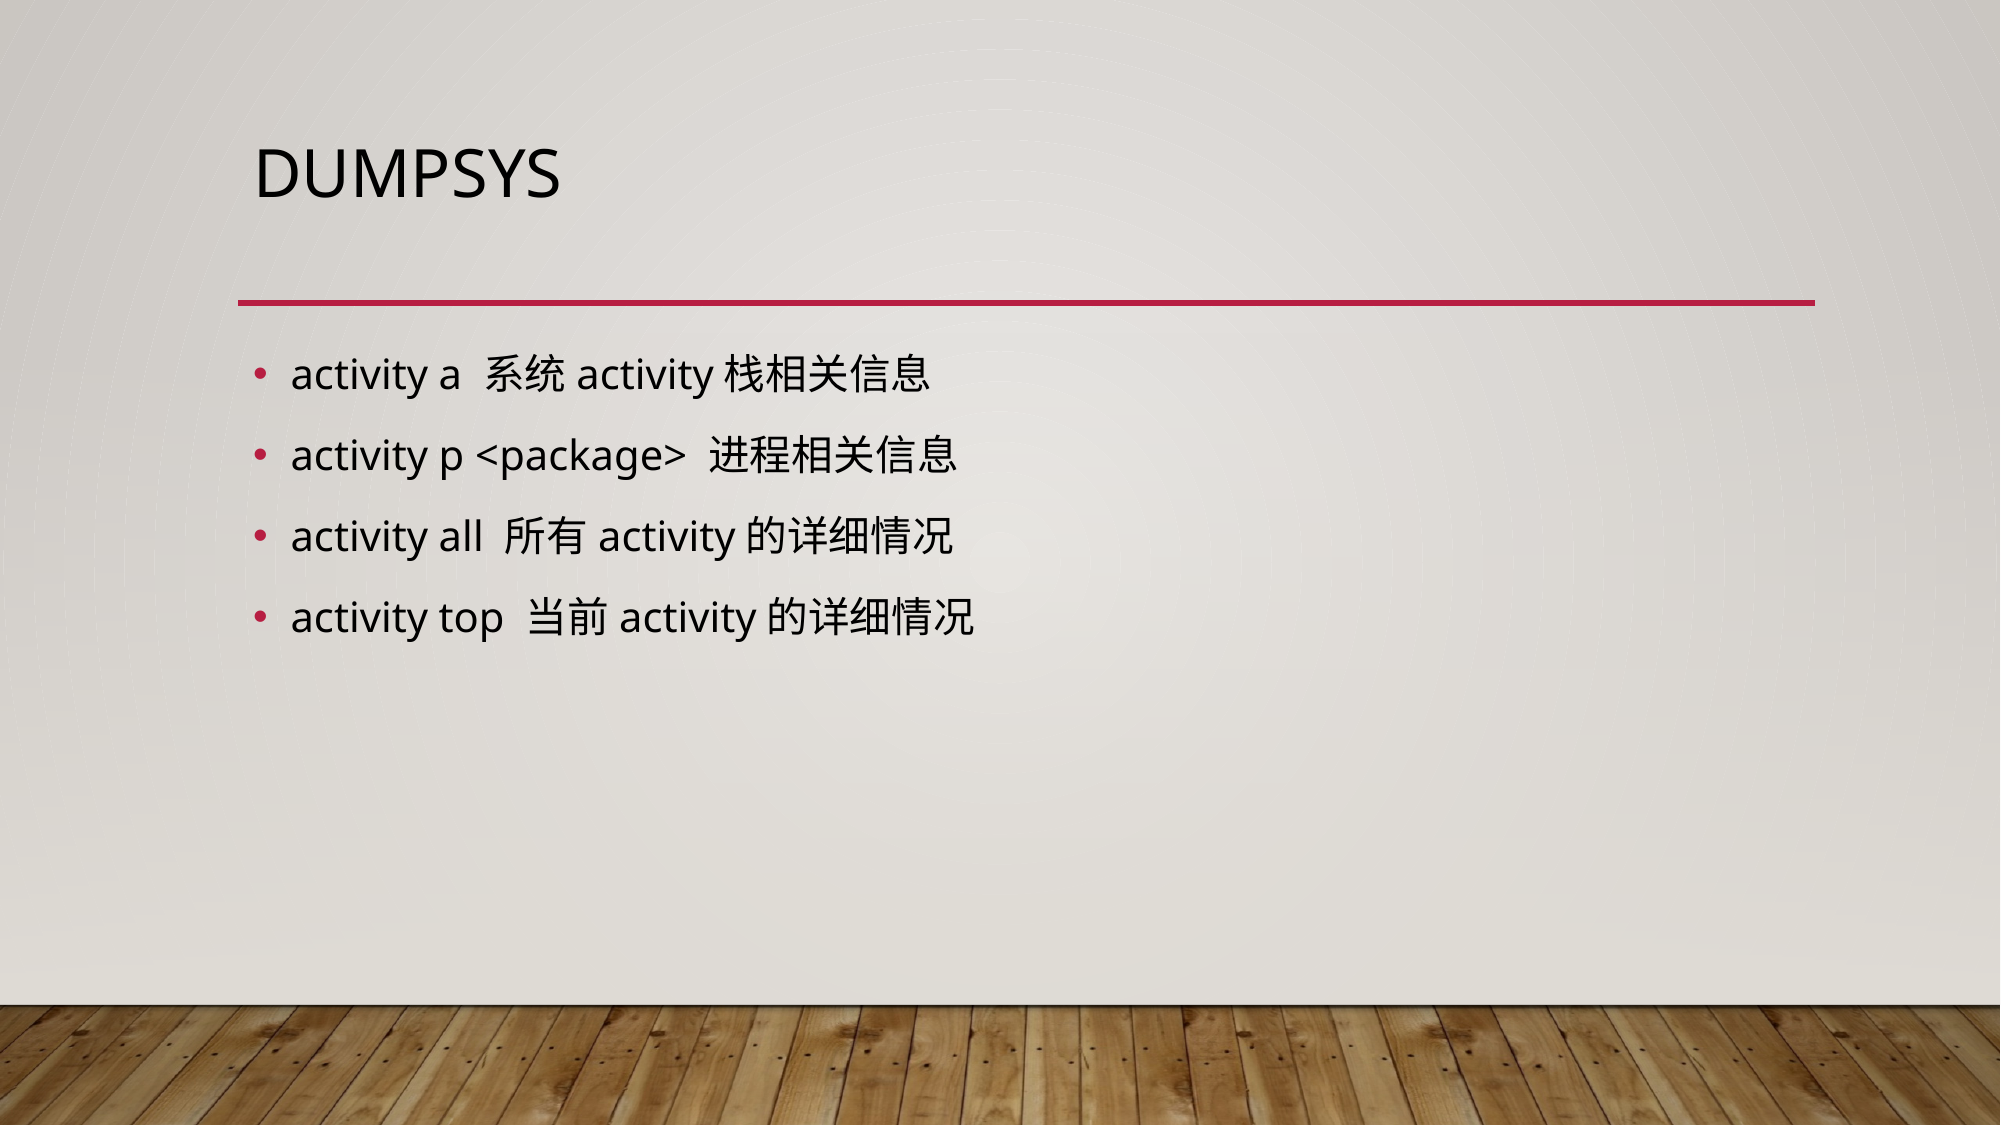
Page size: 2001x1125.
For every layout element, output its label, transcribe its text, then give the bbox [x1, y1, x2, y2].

picture [0, 1005, 2000, 1125]
list activity a 系统activity栈相关信息 activity p <package> 进程相关信息 activity all 所有activity的详细情况 activity top 当前activity的详细情况 [238, 330, 1814, 897]
title dumpsys [238, 131, 1814, 305]
